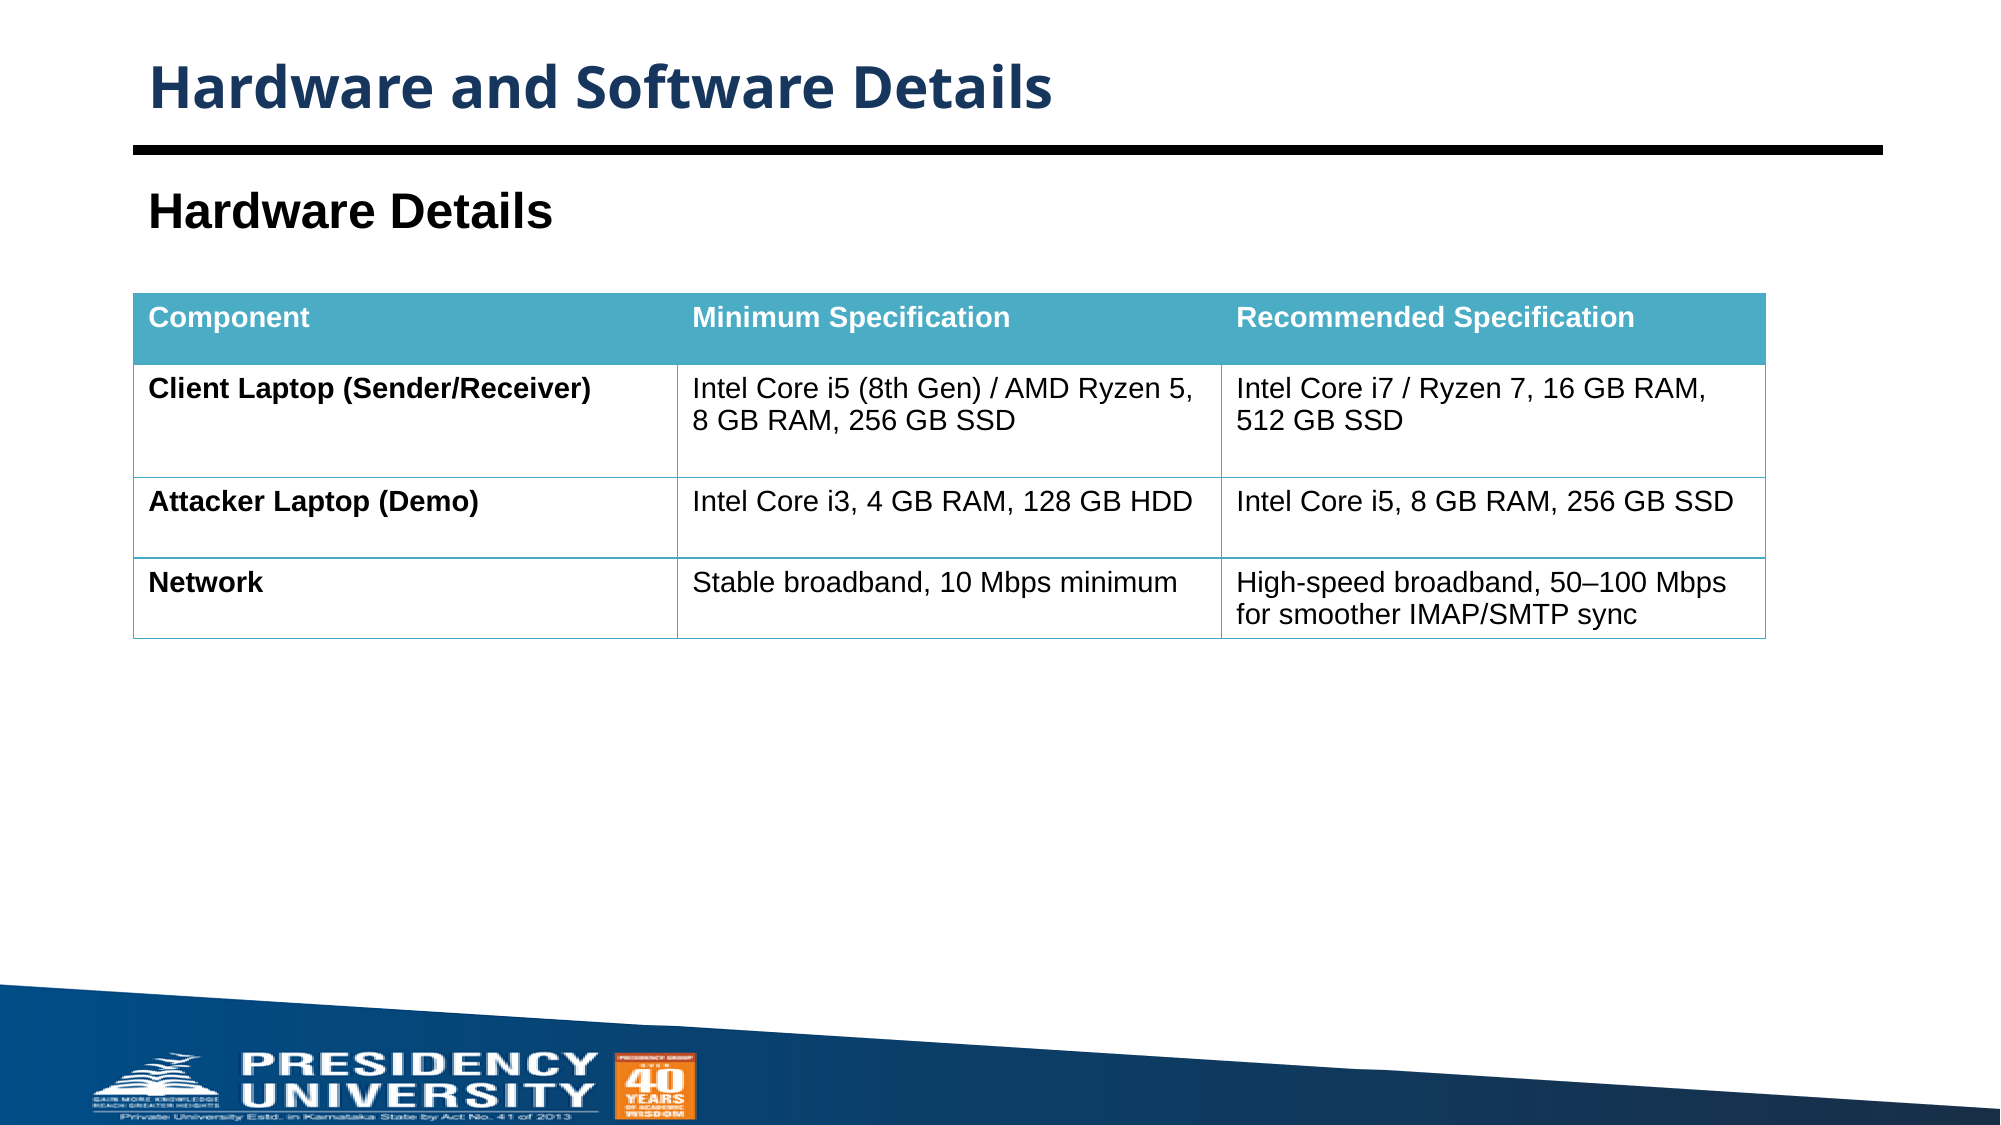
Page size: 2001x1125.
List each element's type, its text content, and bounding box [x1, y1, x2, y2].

table_cell Stable broadband, 10 Mbps minimum [678, 559, 1221, 638]
table_cell High-speed broadband, 50–100 Mbps for smoother IMAP/SMTP sync [1222, 559, 1765, 638]
table_header Minimum Specification [677, 294, 1221, 363]
title Hardware and Software Details [133, 45, 1884, 125]
table_cell Intel Core i5 (8th Gen) / AMD Ryzen 5, 8 GB RAM, 256 GB SSD [678, 365, 1221, 477]
text_box Hardware Details [133, 171, 1134, 247]
picture [0, 982, 2000, 1125]
table_cell Network [134, 559, 677, 638]
table_cell Intel Core i7 / Ryzen 7, 16 GB RAM, 512 GB SSD [1222, 365, 1765, 477]
table_cell Attacker Laptop (Demo) [134, 478, 677, 557]
table_header Component [134, 294, 677, 363]
table_header Recommended Specification [1221, 294, 1765, 363]
table_cell Intel Core i5, 8 GB RAM, 256 GB SSD [1222, 478, 1765, 557]
table_cell Intel Core i3, 4 GB RAM, 128 GB HDD [678, 478, 1221, 557]
table_cell Client Laptop (Sender/Receiver) [134, 365, 677, 477]
